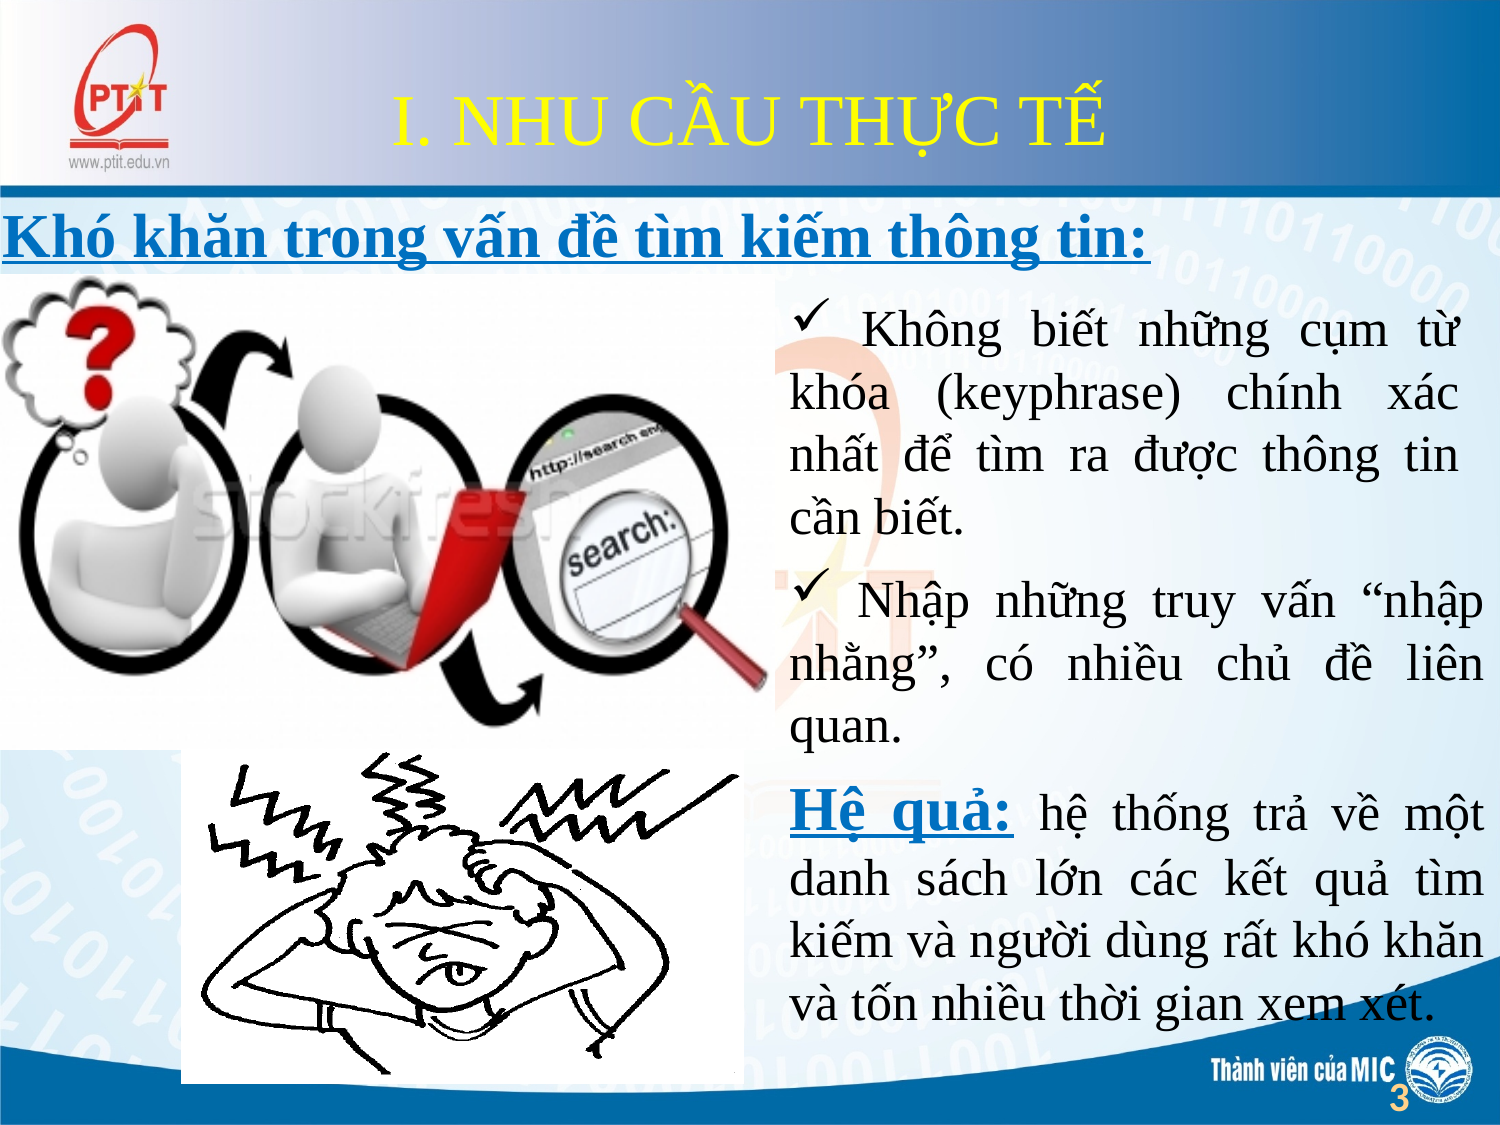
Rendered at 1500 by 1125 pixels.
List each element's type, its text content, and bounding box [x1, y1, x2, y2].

title I. NHU CẦU THỰC TẾ [75, 45, 1425, 187]
slide_number 3 [1074, 1065, 1425, 1125]
picture [0, 0, 1500, 187]
text_box Nhập những truy vấn “nhập nhằng”, có nhiều chủ đề liên quan. [774, 557, 1500, 760]
text_box Không biết những cụm từ khóa (keyphrase) chính xác nhất để tìm ra được thông tin cần biết. [779, 287, 1475, 553]
text_box Khó khăn trong vấn đề tìm kiếm thông tin: [0, 187, 1500, 275]
text_box Hệ quả: hệ thống trả về một danh sách lớn các kết quả tìm kiếm và người dùng rất khó khăn và tốn nhiều thời gian xem xét. [774, 760, 1500, 1039]
picture [0, 274, 1500, 1125]
